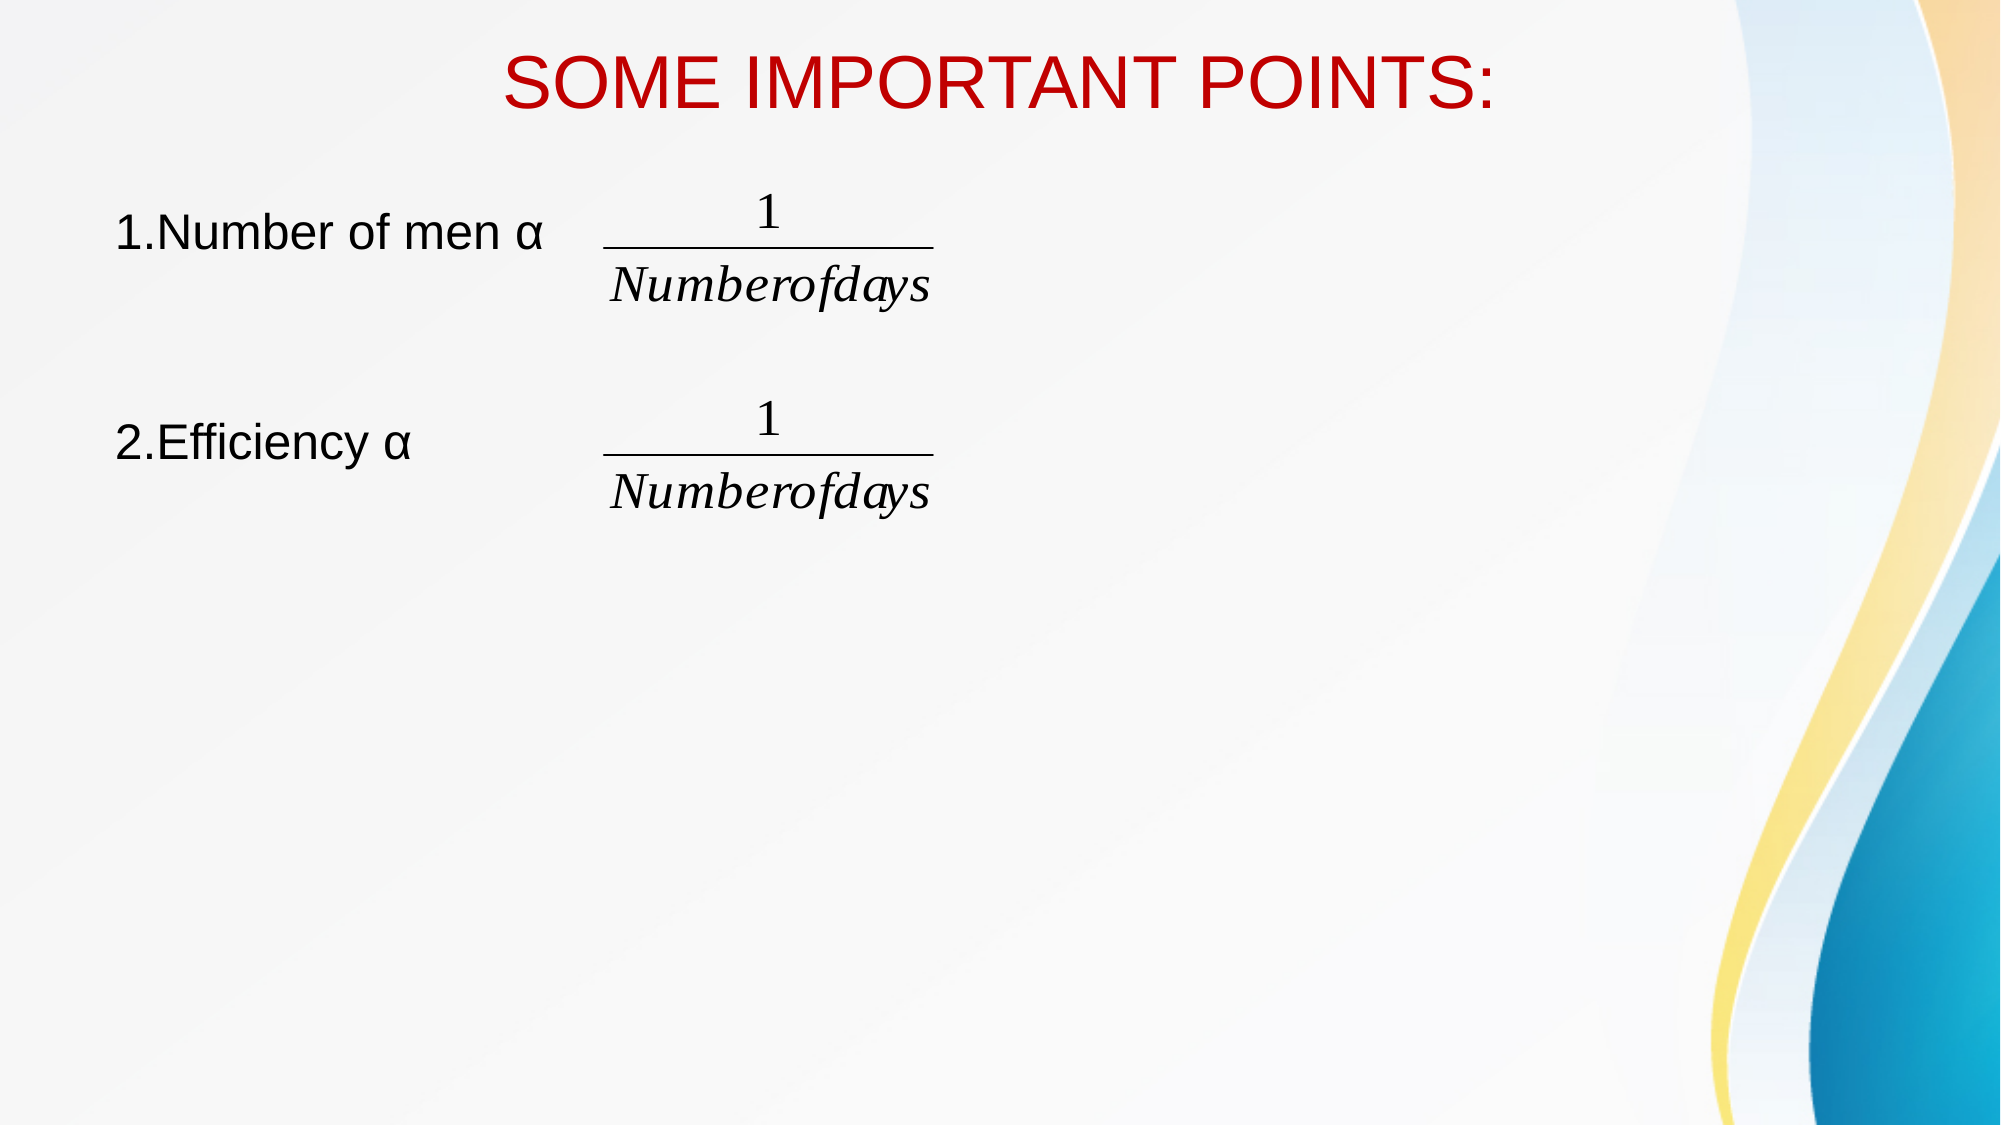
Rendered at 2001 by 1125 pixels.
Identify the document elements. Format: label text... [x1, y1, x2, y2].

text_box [594, 385, 946, 528]
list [594, 178, 946, 321]
picture [0, 0, 2001, 1125]
list 1.Number of men α 2.Efficiency α [99, 192, 984, 1006]
title SOME IMPORTANT POINTS: [99, 30, 1901, 127]
